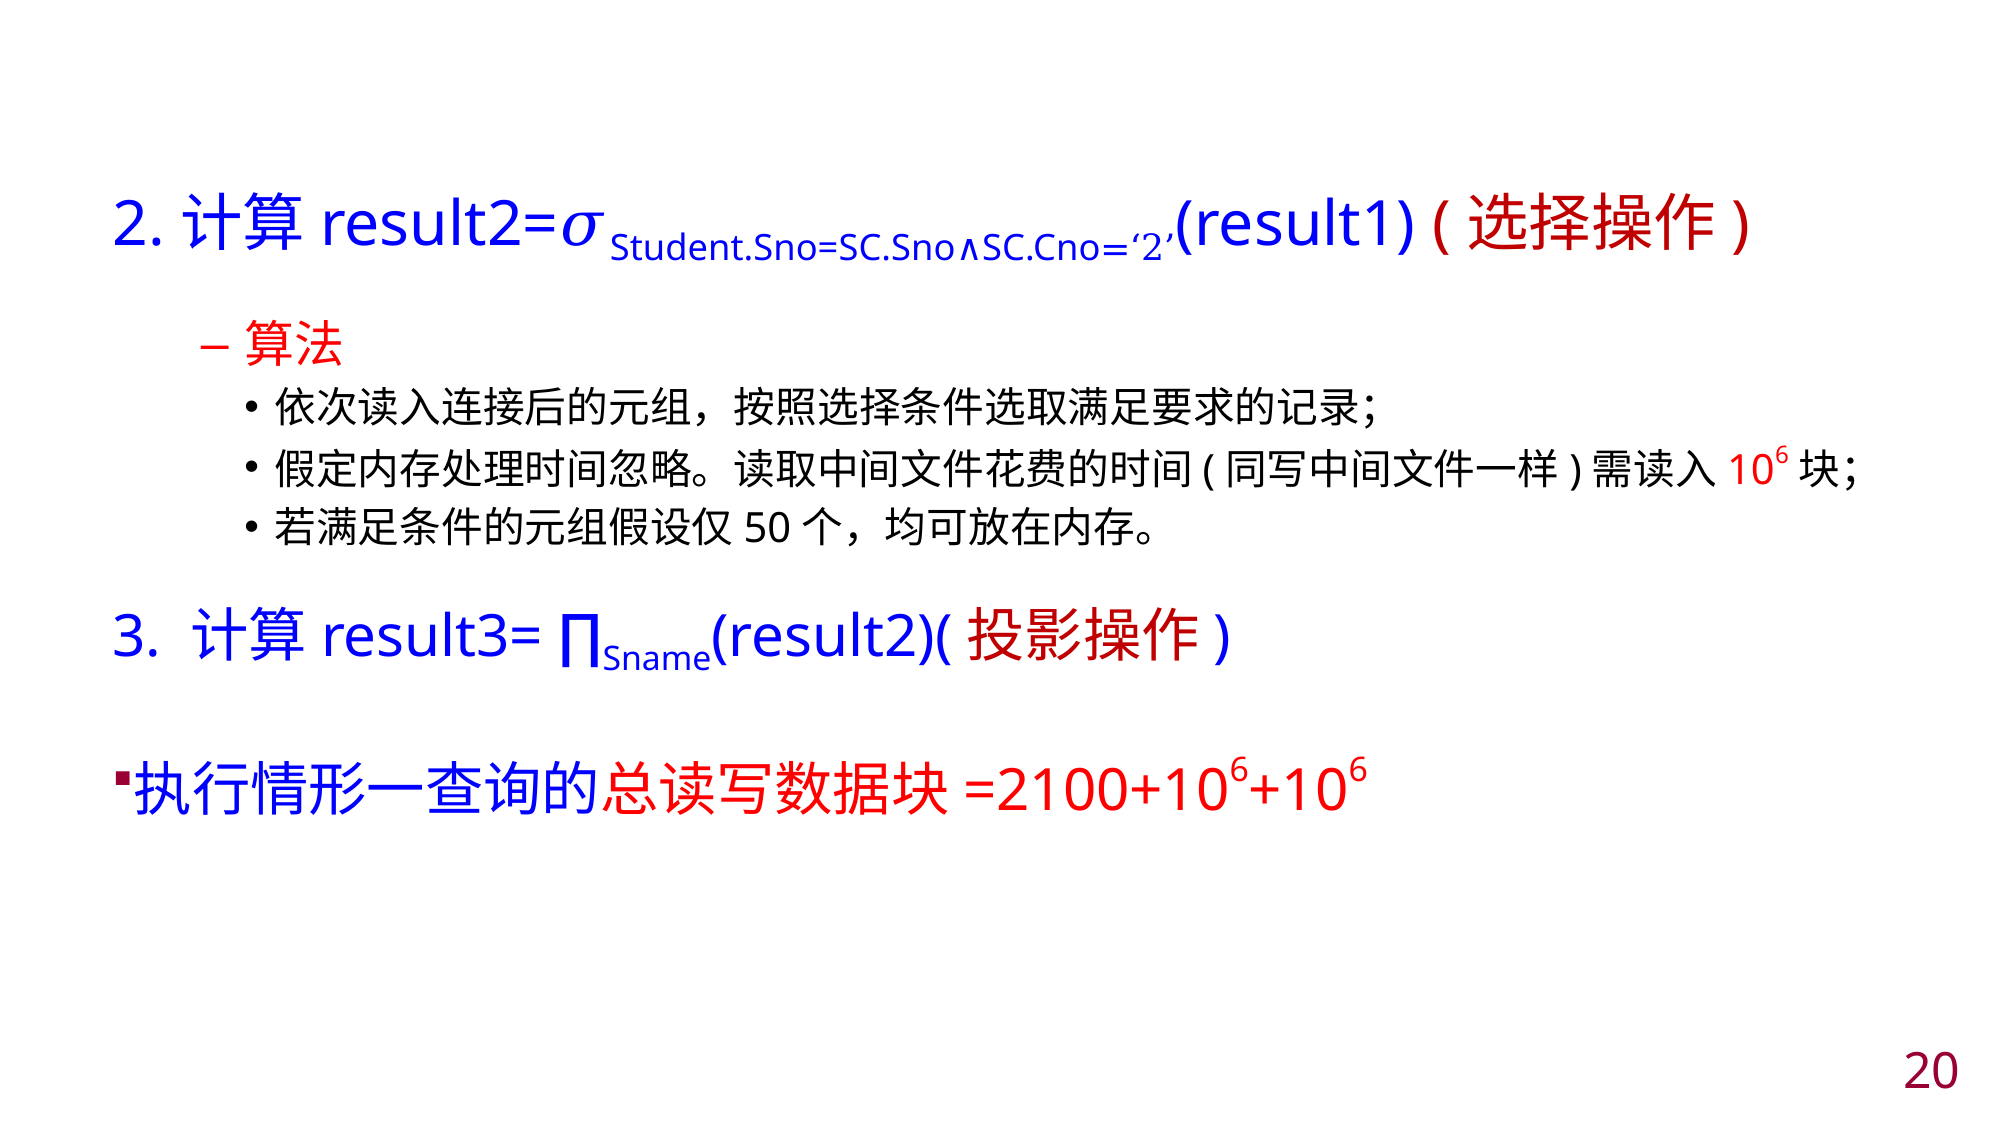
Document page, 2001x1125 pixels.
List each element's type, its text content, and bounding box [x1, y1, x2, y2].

slide_number 19 [1550, 1048, 1975, 1096]
list 2.计算result2=𝜎Student.Sno=SC.Sno∧SC.Cno=‘2’(result1) (选择操作) 算法 依次读入连接后的元组，按照选择条件选取满足要求的记录； 假定内存处理时间忽略。读取中间文件花费的时间(同写中间文件一样)需读入106块； 若满足条件的元组假设仅50个，均可放在内存。 3. 计算result3= ∏Sname(result2)(投影操作) 执行情形一查询的总读写数据块=2100+106+106 [97, 174, 1904, 1073]
